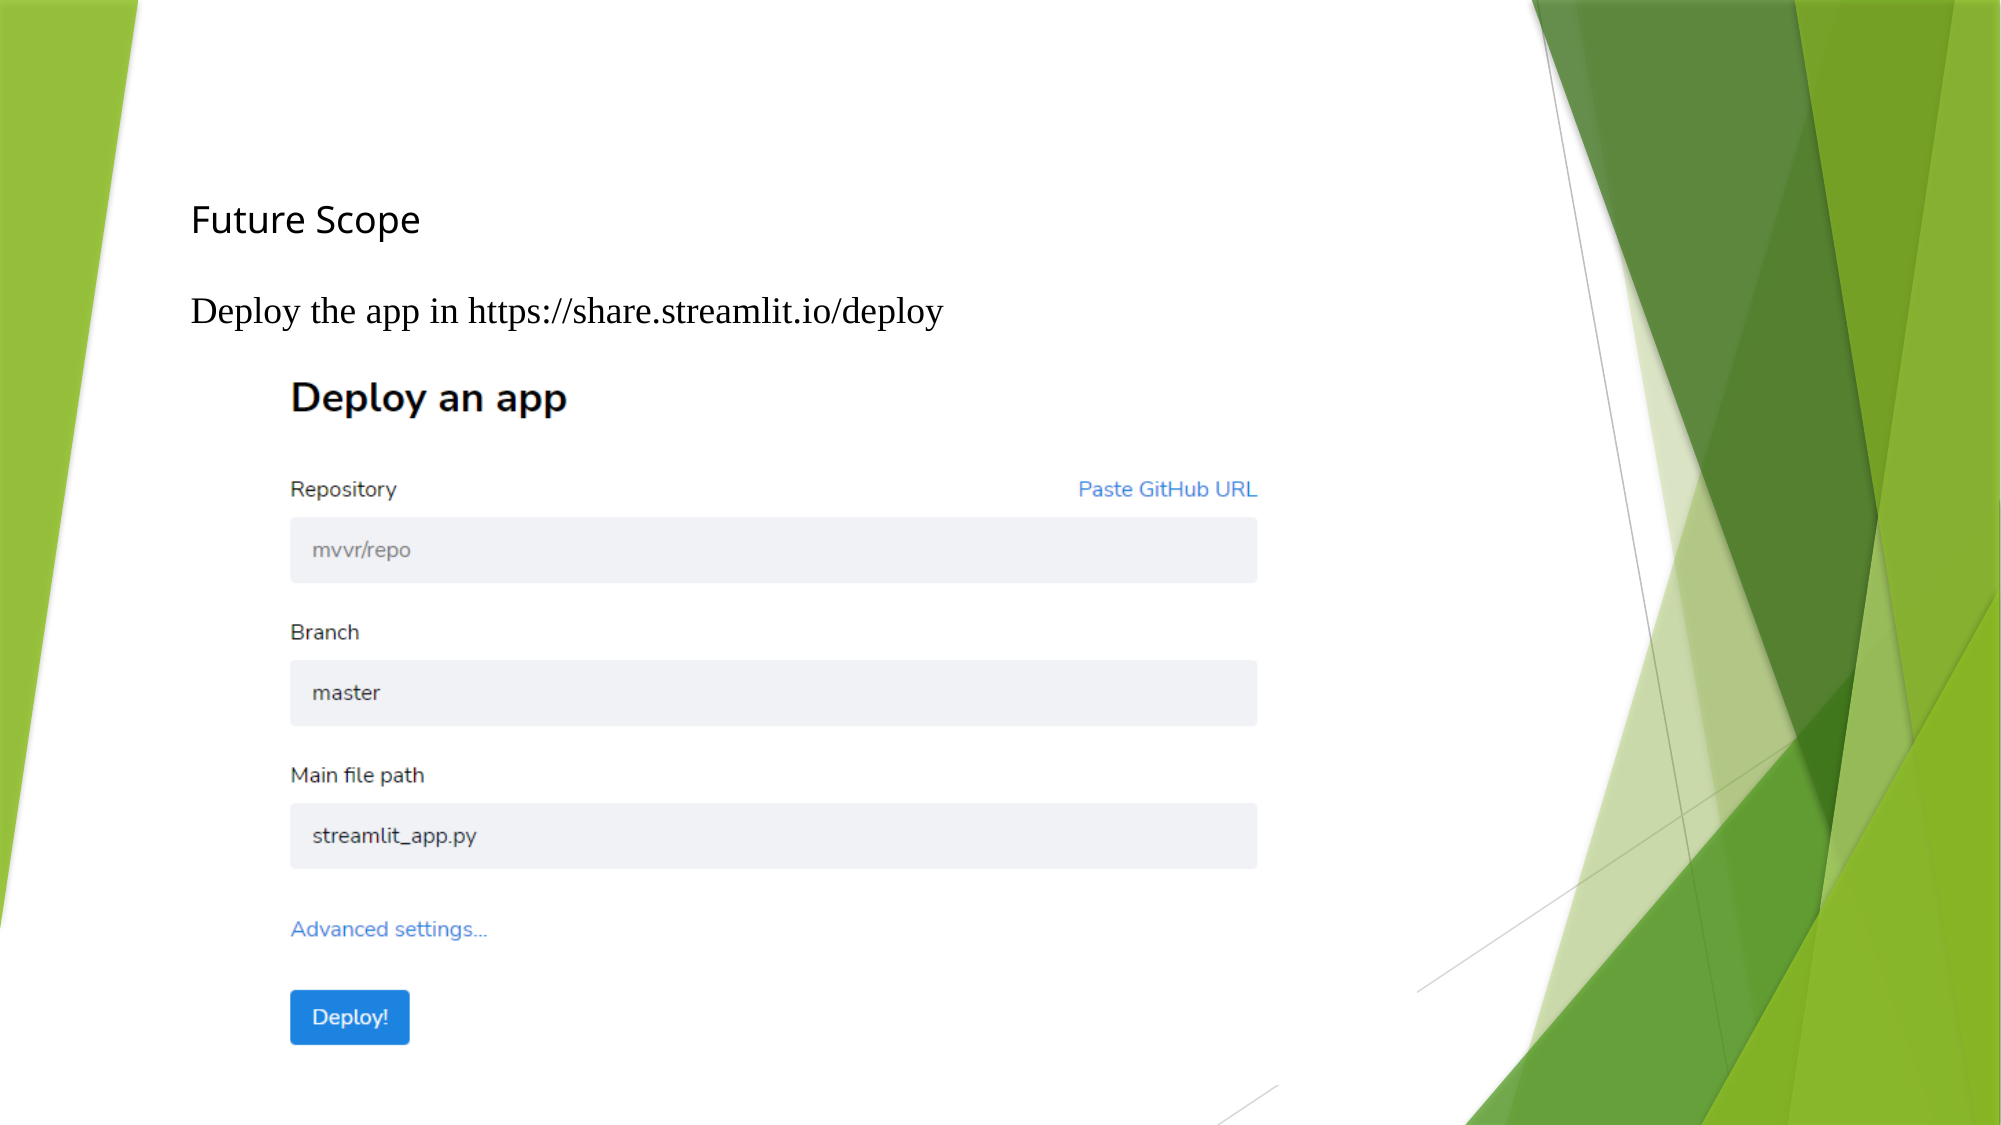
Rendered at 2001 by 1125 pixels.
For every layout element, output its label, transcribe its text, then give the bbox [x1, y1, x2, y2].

picture [175, 362, 1417, 1086]
text_box Future Scope Deploy the app in https://share.streamlit.io/deploy [175, 188, 1049, 339]
